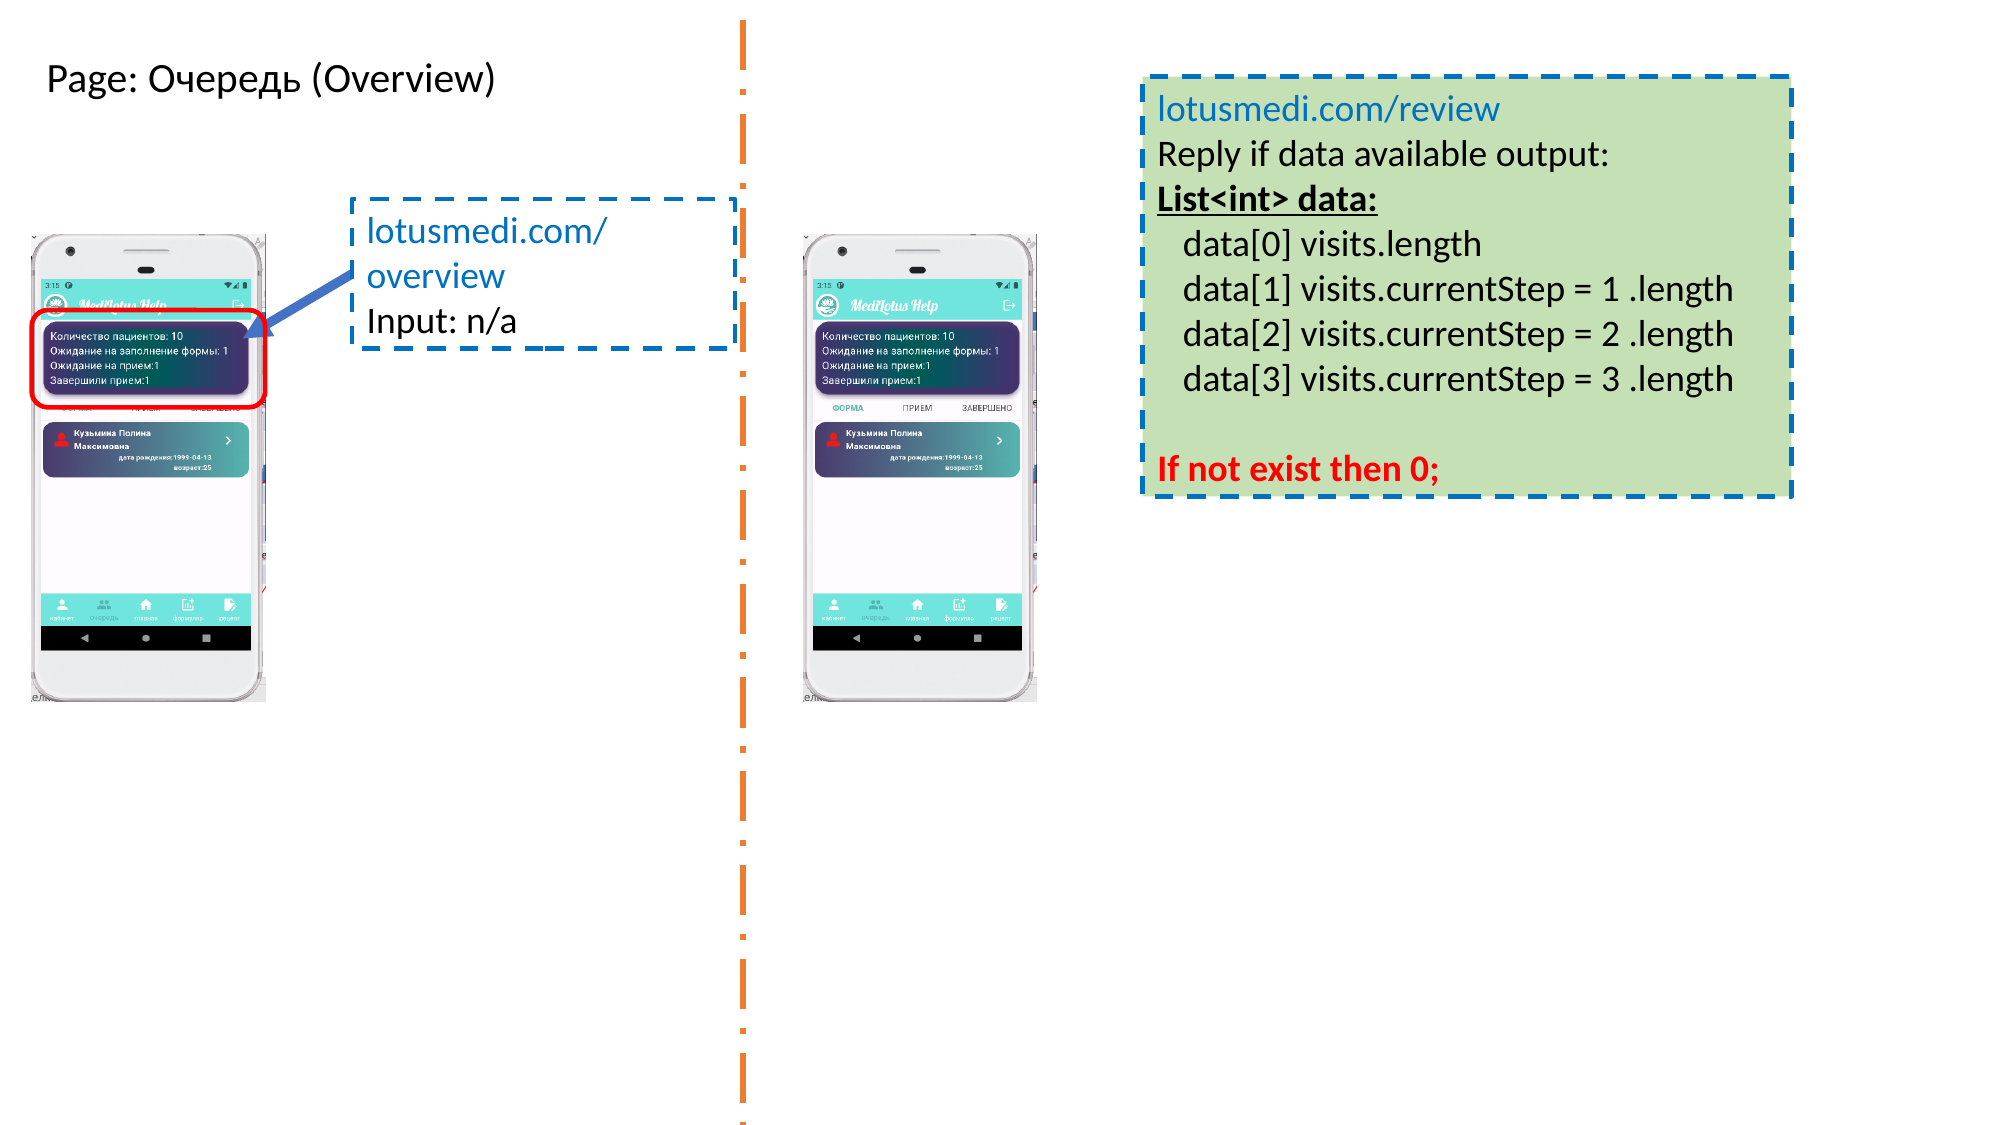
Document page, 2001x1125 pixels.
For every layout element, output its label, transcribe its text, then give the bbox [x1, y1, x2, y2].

picture [31, 234, 266, 702]
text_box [242, 274, 353, 339]
text_box Page: Очередь (Overview) [744, 43, 1858, 109]
text_box Page: Очередь (Overview) [31, 43, 743, 109]
text_box lotusmedi.com/review Reply if data available output: List<int> data: data[0] visits.length data[1] visits.currentStep = 1 .length data[2] visits.currentStep = 2 .length data[3] visits.currentStep = 3 .length If not exist then 0; [1142, 76, 1792, 497]
text_box lotusmedi.com/overview Input: n/a [351, 199, 736, 349]
picture [803, 234, 1037, 702]
